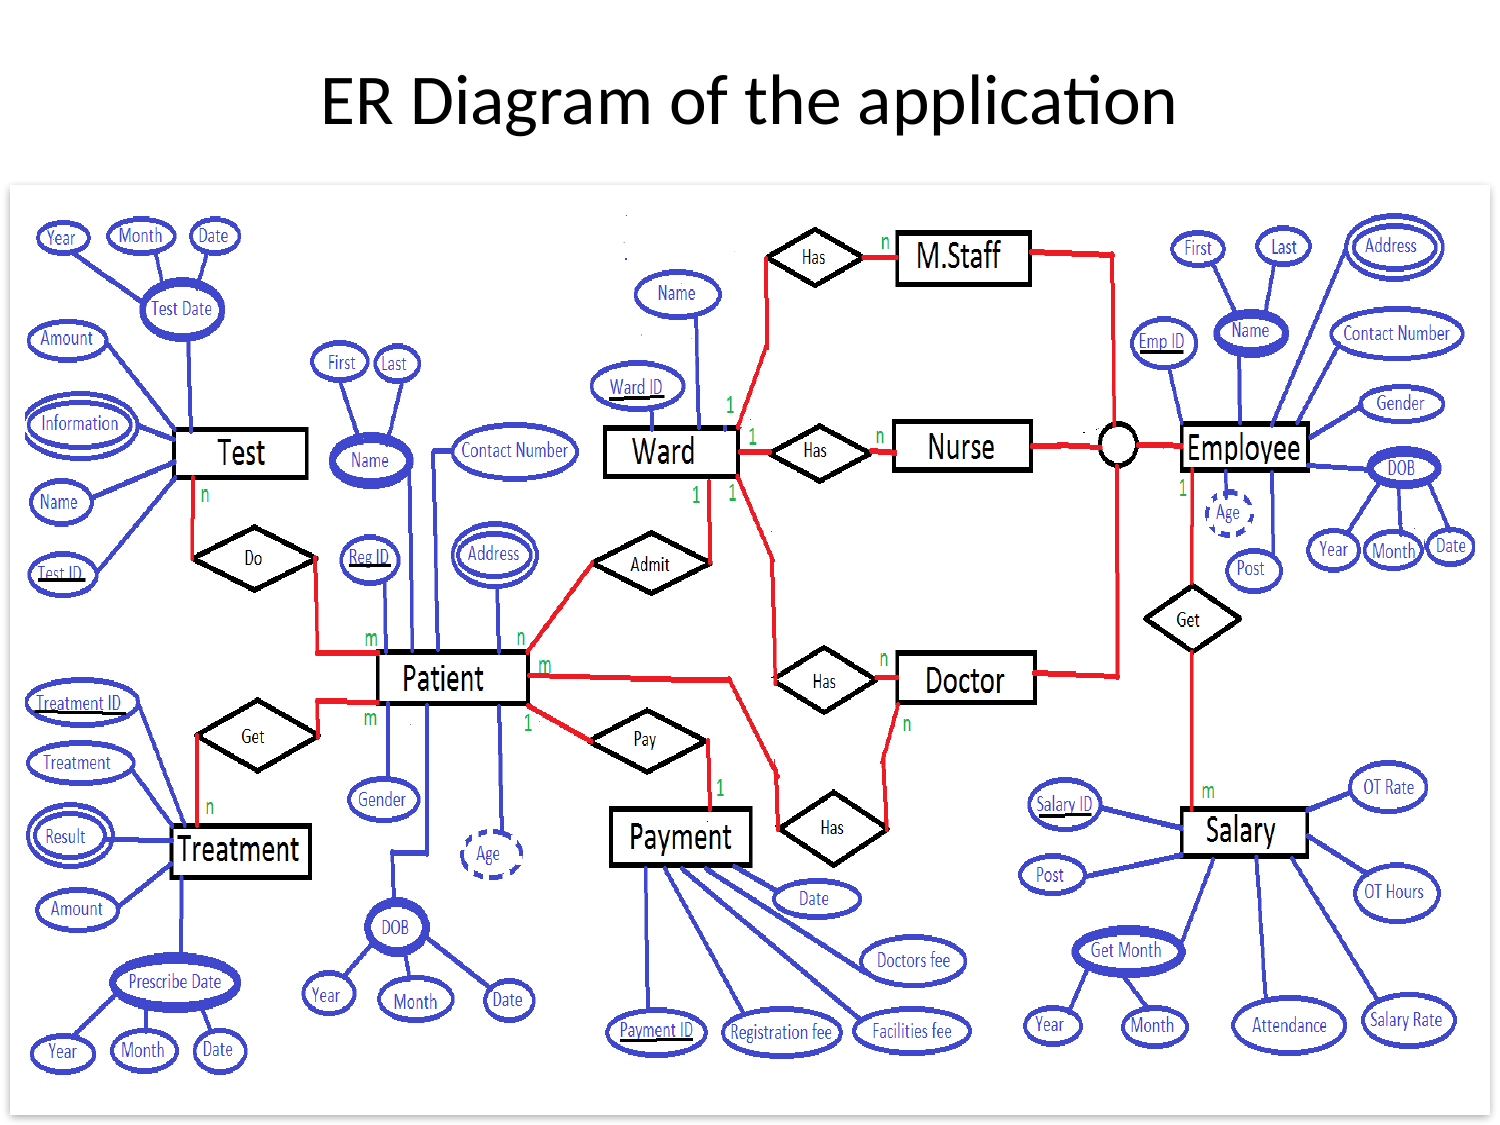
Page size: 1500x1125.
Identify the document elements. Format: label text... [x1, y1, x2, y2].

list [24, 199, 1476, 1101]
title ER Diagram of the application [75, 45, 1425, 182]
